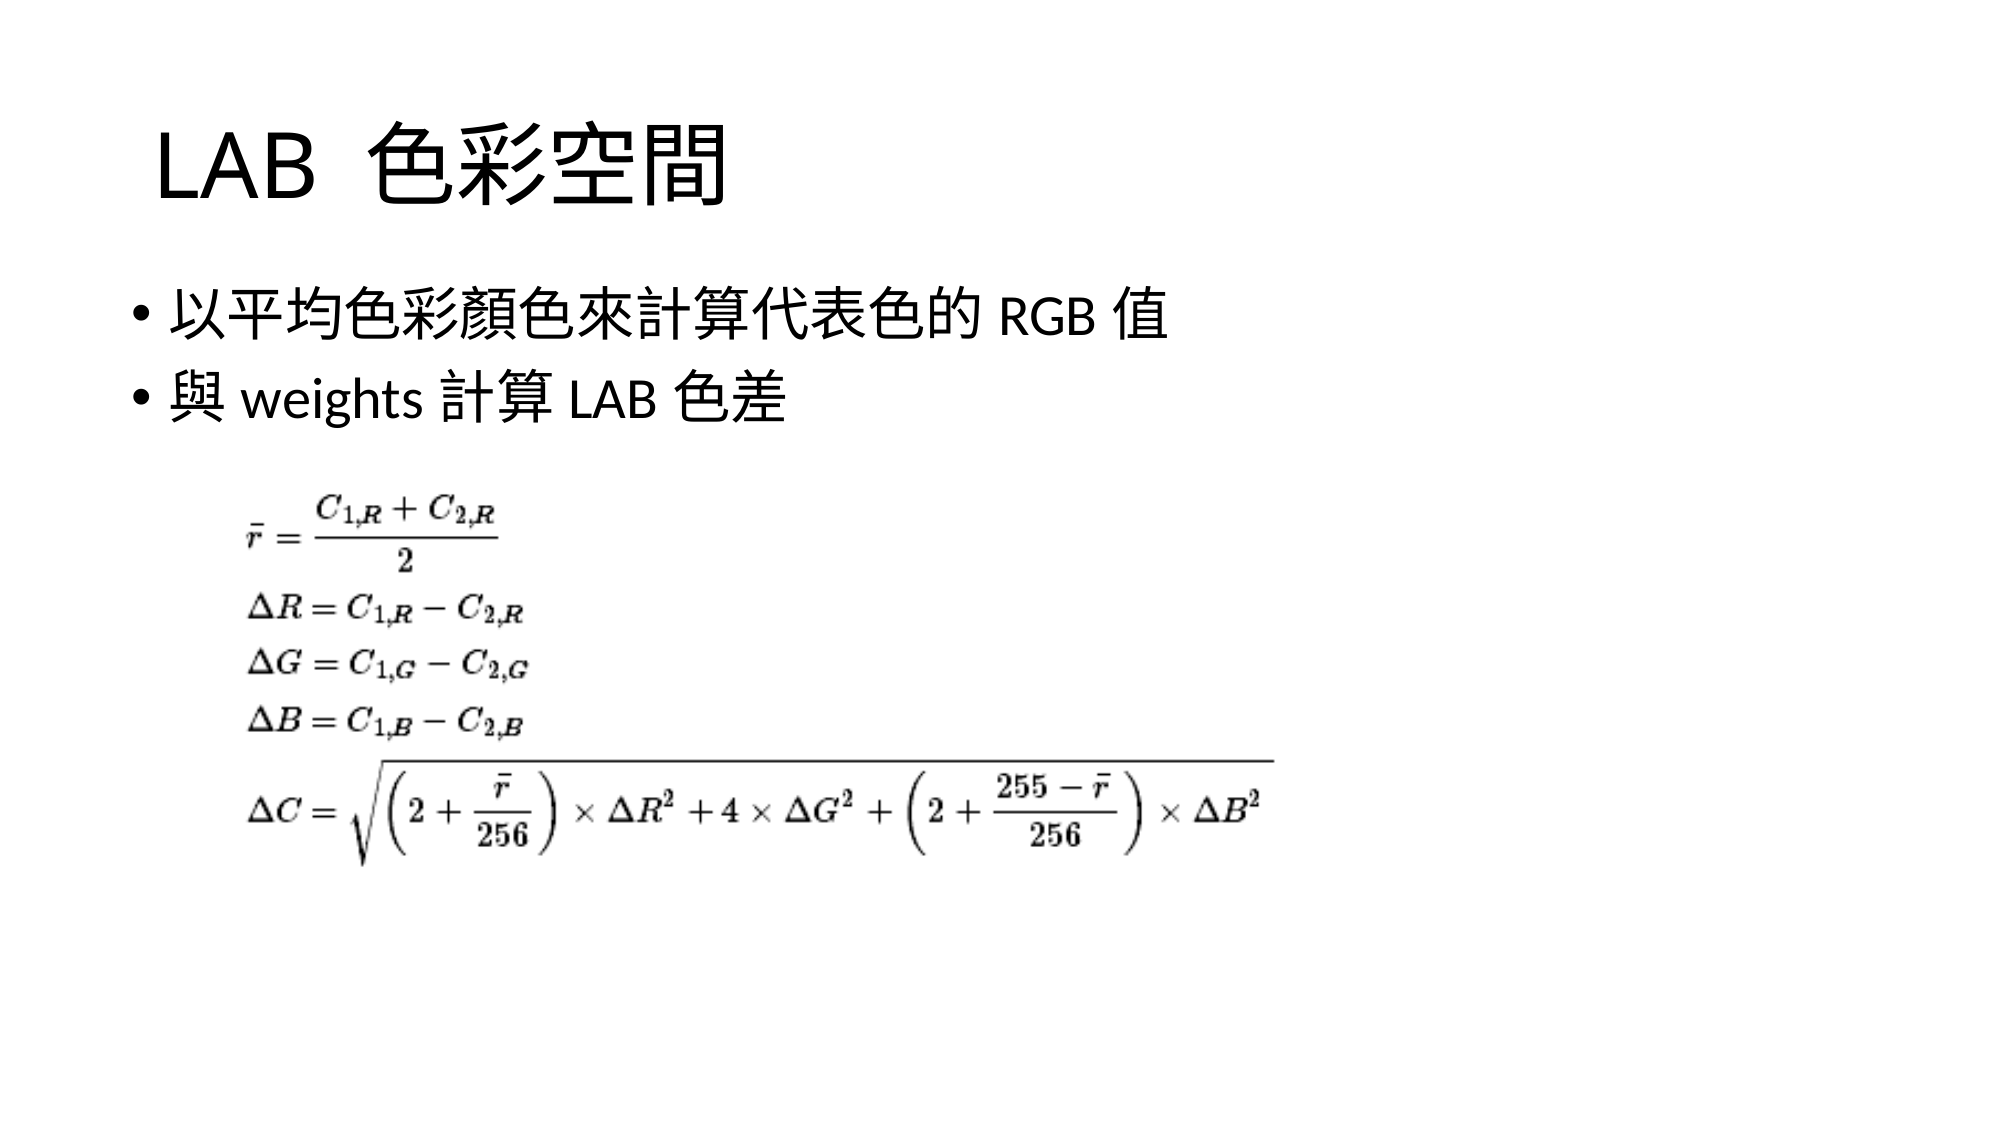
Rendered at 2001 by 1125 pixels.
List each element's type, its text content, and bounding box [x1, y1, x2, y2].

picture [196, 472, 1288, 878]
list 以平均色彩顏色來計算代表色的RGB值 與weights計算LAB色差 [116, 277, 1841, 992]
title LAB 色彩空間 [137, 59, 1863, 278]
